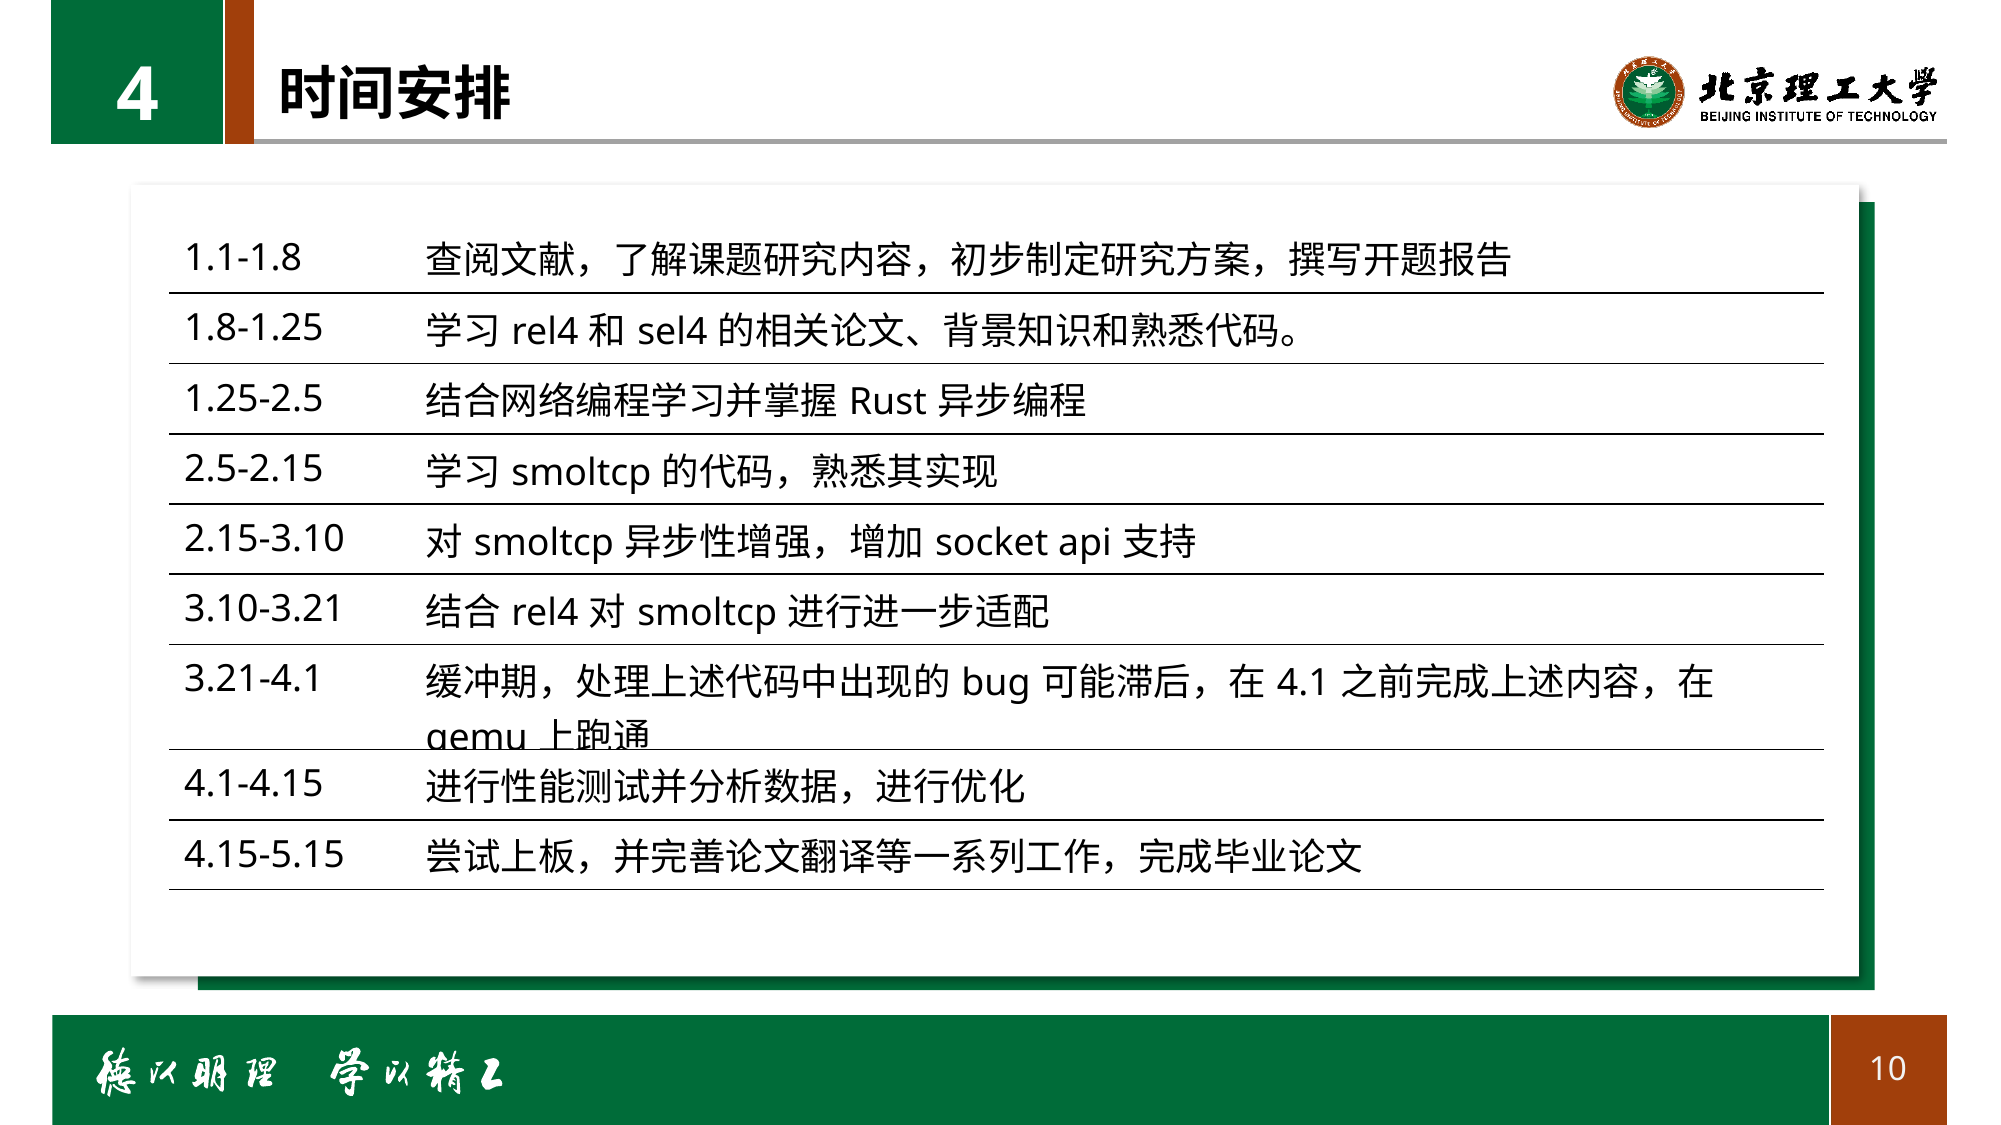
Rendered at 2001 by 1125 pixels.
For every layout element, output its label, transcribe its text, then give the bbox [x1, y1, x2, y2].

table_cell 结合rel4对smoltcp进行进一步适配 [411, 575, 1824, 644]
table_header 1.1-1.8 [169, 223, 411, 292]
table_cell 对smoltcp异步性增强，增加socket api支持 [411, 505, 1824, 573]
table_cell 2.5-2.15 [169, 435, 411, 503]
table_cell 尝试上板，并完善论文翻译等一系列工作，完成毕业论文 [411, 821, 1824, 889]
table_cell 1.25-2.5 [169, 364, 411, 433]
table_cell 4.1-4.15 [169, 750, 411, 819]
table_cell 结合网络编程学习并掌握Rust异步编程 [411, 364, 1824, 433]
text_box [131, 184, 1859, 977]
table_cell 进行性能测试并分析数据，进行优化 [411, 750, 1824, 819]
table_cell 3.21-4.1 [169, 645, 411, 749]
table_cell 学习rel4和sel4的相关论文、背景知识和熟悉代码。 [411, 294, 1824, 363]
title 时间安排 [263, 56, 1682, 136]
table_header 查阅文献，了解课题研究内容，初步制定研究方案，撰写开题报告 [411, 223, 1824, 292]
table_cell 学习smoltcp的代码，熟悉其实现 [411, 435, 1824, 503]
table_cell 3.10-3.21 [169, 575, 411, 644]
table_cell 2.15-3.10 [169, 505, 411, 573]
table_cell 缓冲期，处理上述代码中出现的bug可能滞后，在4.1之前完成上述内容，在qemu上跑通 [411, 645, 1824, 749]
table_cell 4.15-5.15 [169, 821, 411, 889]
table_cell 1.8-1.25 [169, 294, 411, 363]
picture [1682, 56, 1937, 128]
text_box 4 [58, 38, 218, 144]
text_box [197, 201, 1876, 991]
